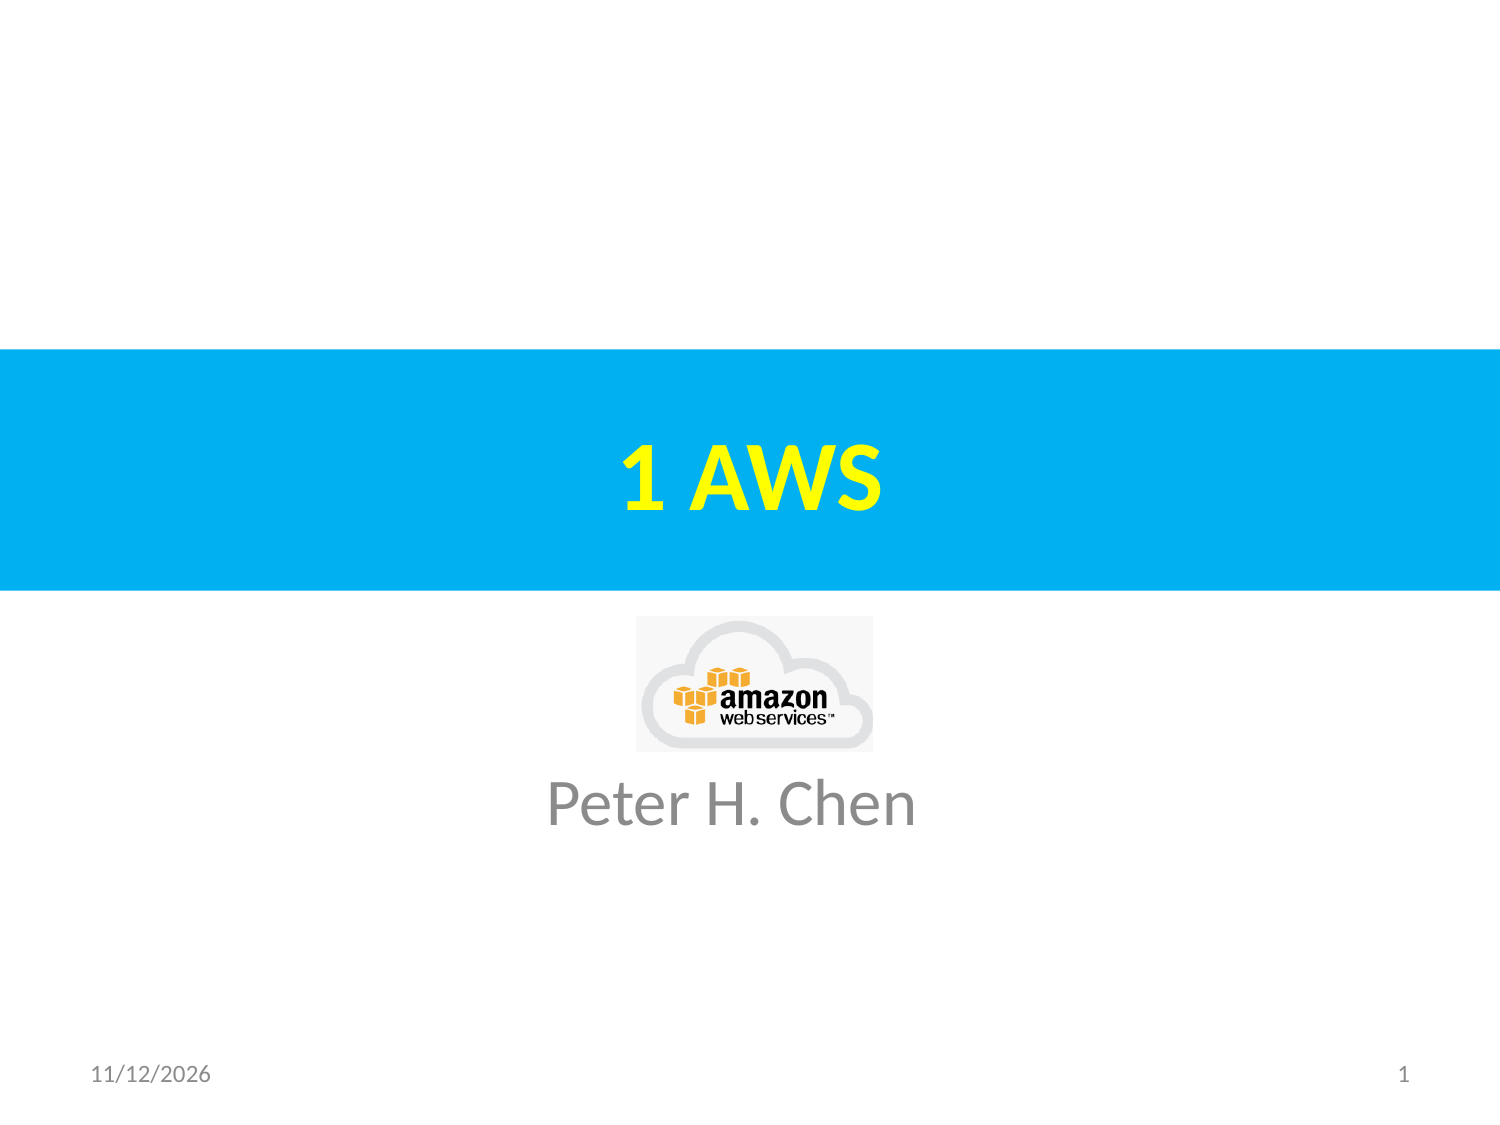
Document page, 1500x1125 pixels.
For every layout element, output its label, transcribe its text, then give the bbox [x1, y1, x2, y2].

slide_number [75, 1042, 425, 1103]
title 1 AWS [0, 349, 1500, 591]
slide_number 1 [1074, 1042, 1425, 1103]
subtitle Peter H. Chen [206, 751, 1257, 866]
picture [635, 616, 874, 752]
